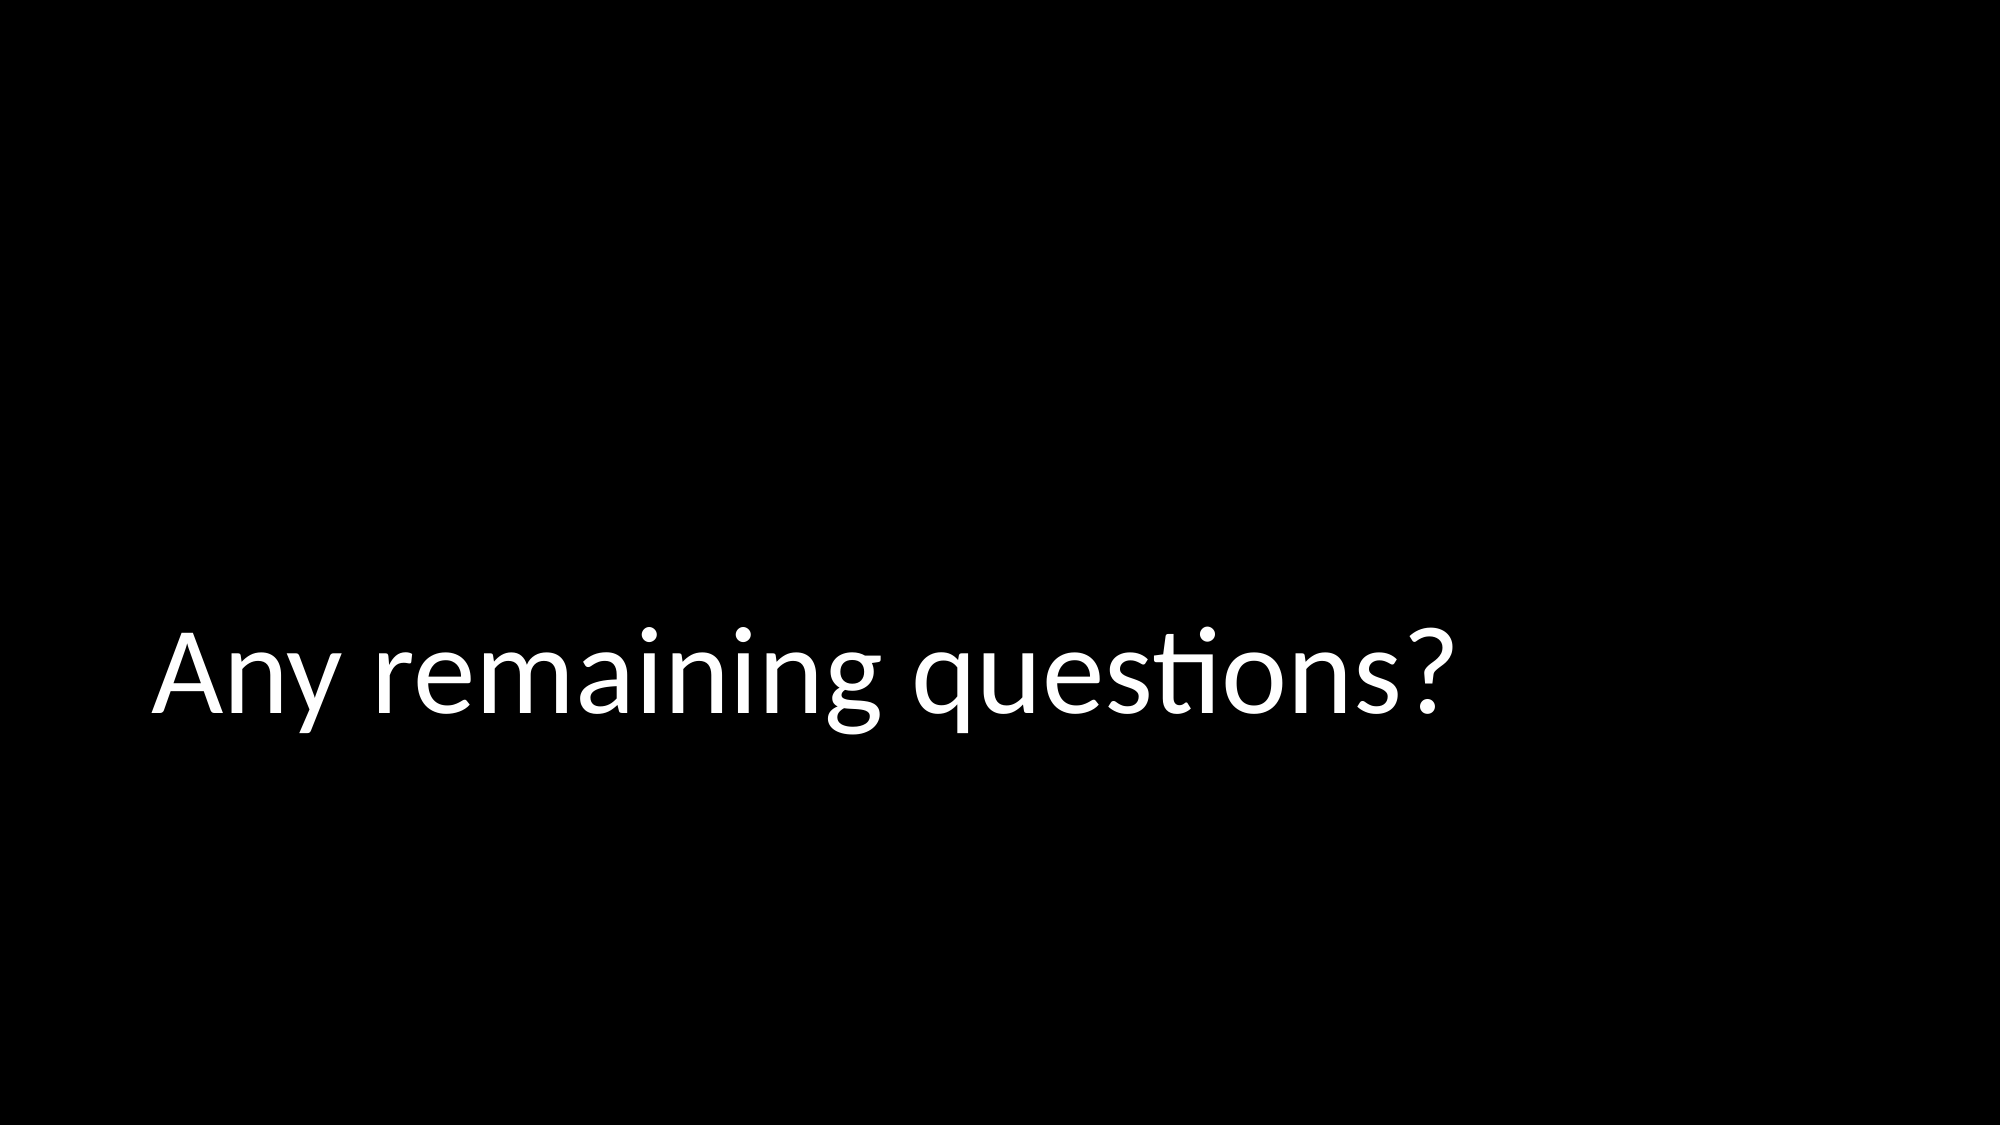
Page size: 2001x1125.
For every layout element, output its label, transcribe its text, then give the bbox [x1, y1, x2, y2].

title Any remaining questions? [136, 280, 1862, 749]
